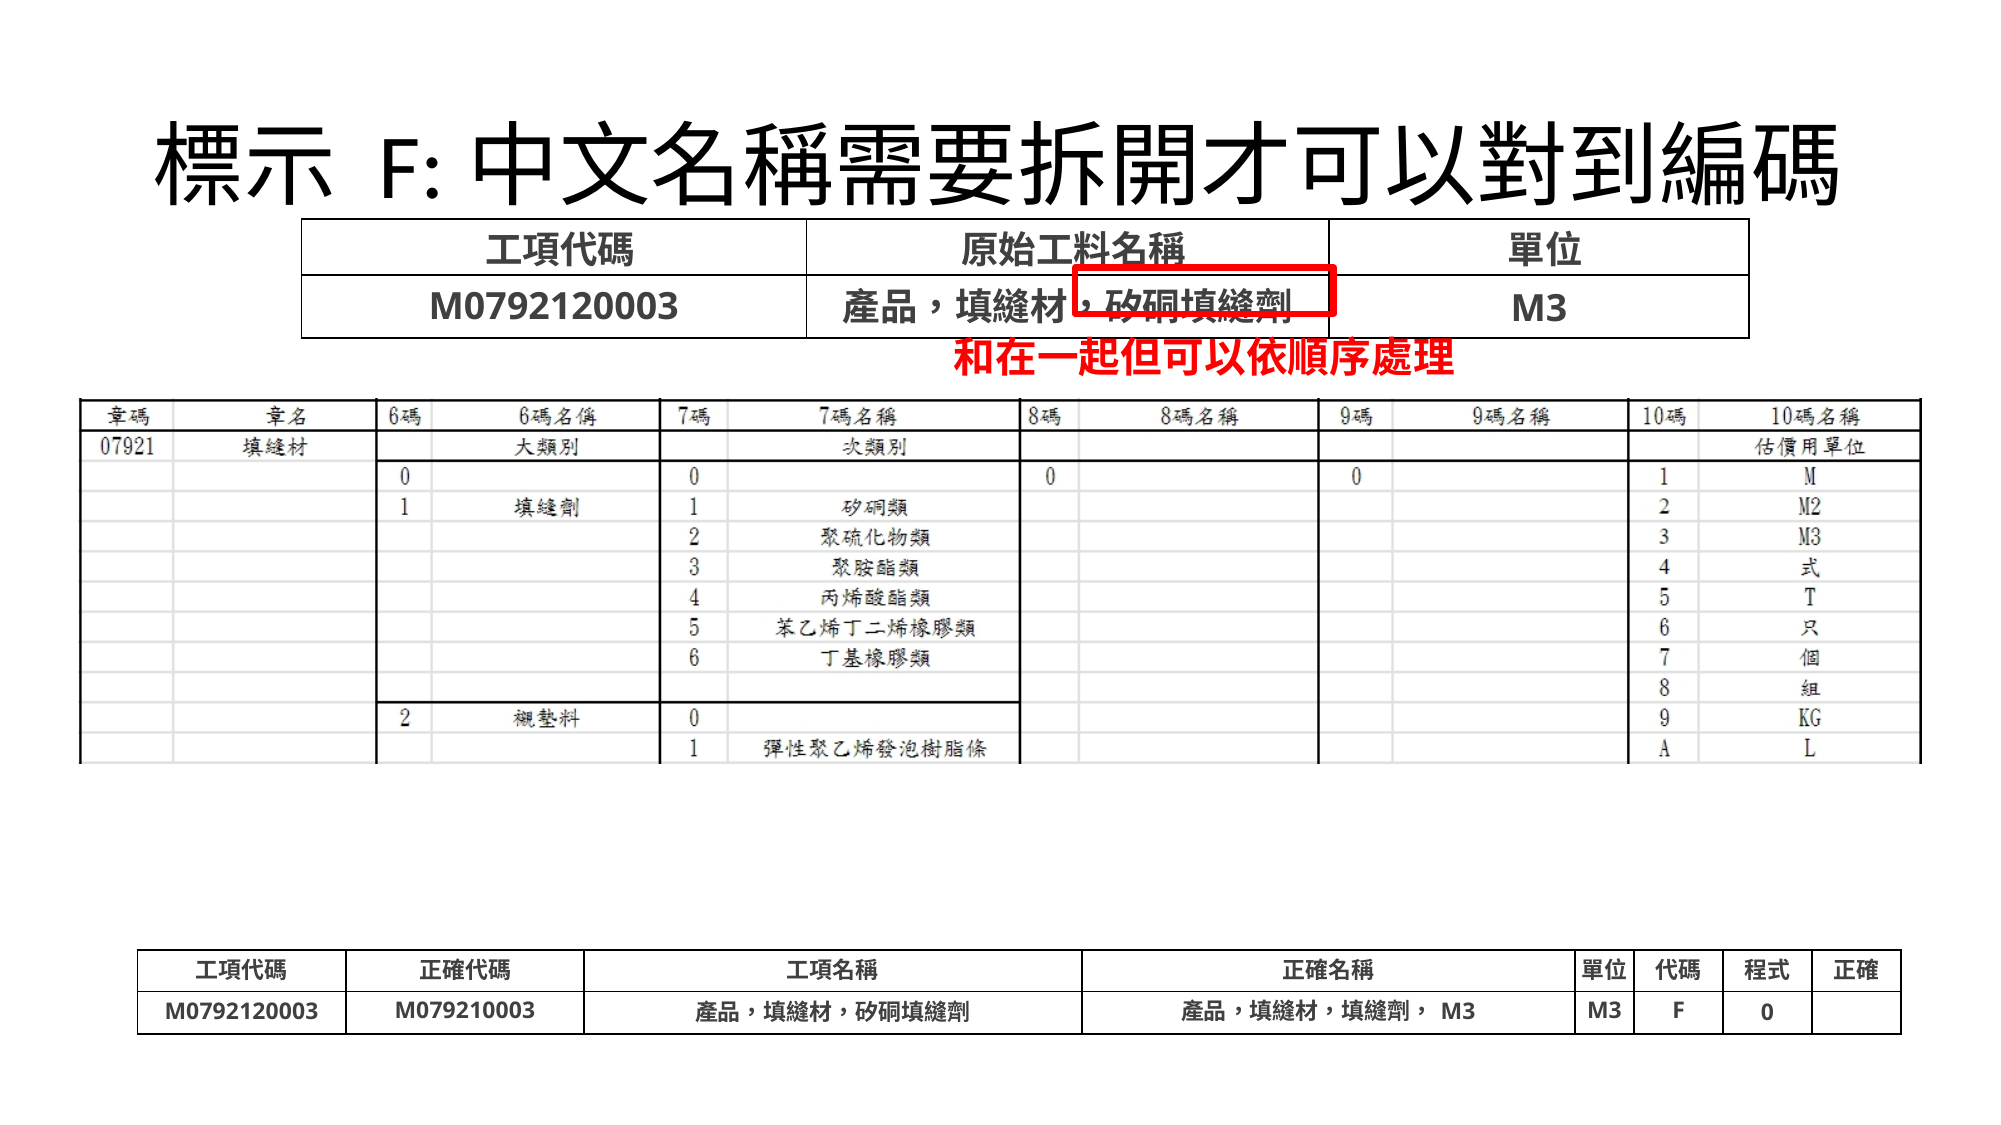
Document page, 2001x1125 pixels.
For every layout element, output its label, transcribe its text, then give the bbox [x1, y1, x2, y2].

table_cell [1813, 992, 1900, 1033]
table_header 正確名稱 [1083, 951, 1574, 991]
table_header 正確代碼 [347, 951, 583, 991]
picture [78, 398, 1922, 764]
text_box 和在一起但可以依順序處理 [938, 323, 1470, 388]
table_header 程式 [1724, 951, 1811, 991]
table_cell M0792120003 [302, 276, 806, 337]
table_header 正確 [1813, 951, 1900, 991]
table_header 工項名稱 [585, 951, 1081, 991]
table_cell M079210003 [347, 992, 583, 1033]
table_cell 產品，填縫材，矽硐填縫劑 [807, 276, 1328, 337]
table_header 單位 [1576, 951, 1633, 991]
table_cell 產品，填縫材，矽硐填縫劑 [585, 992, 1081, 1033]
text_box [1073, 265, 1336, 316]
table_header 代碼 [1635, 951, 1722, 991]
table_cell 產品，填縫材，填縫劑，M3 [1083, 992, 1574, 1033]
table_header 工項代碼 [138, 951, 345, 991]
table_cell 0 [1724, 992, 1811, 1033]
table_cell M3 [1576, 992, 1633, 1033]
table_cell F [1635, 992, 1722, 1033]
table_header 原始工料名稱 [807, 220, 1328, 274]
table_cell M3 [1330, 276, 1748, 337]
table_header 工項代碼 [302, 220, 806, 274]
title 標示 F:中文名稱需要拆開才可以對到編碼 [137, 59, 1863, 278]
table_cell M0792120003 [138, 992, 345, 1033]
table_header 單位 [1330, 220, 1748, 274]
